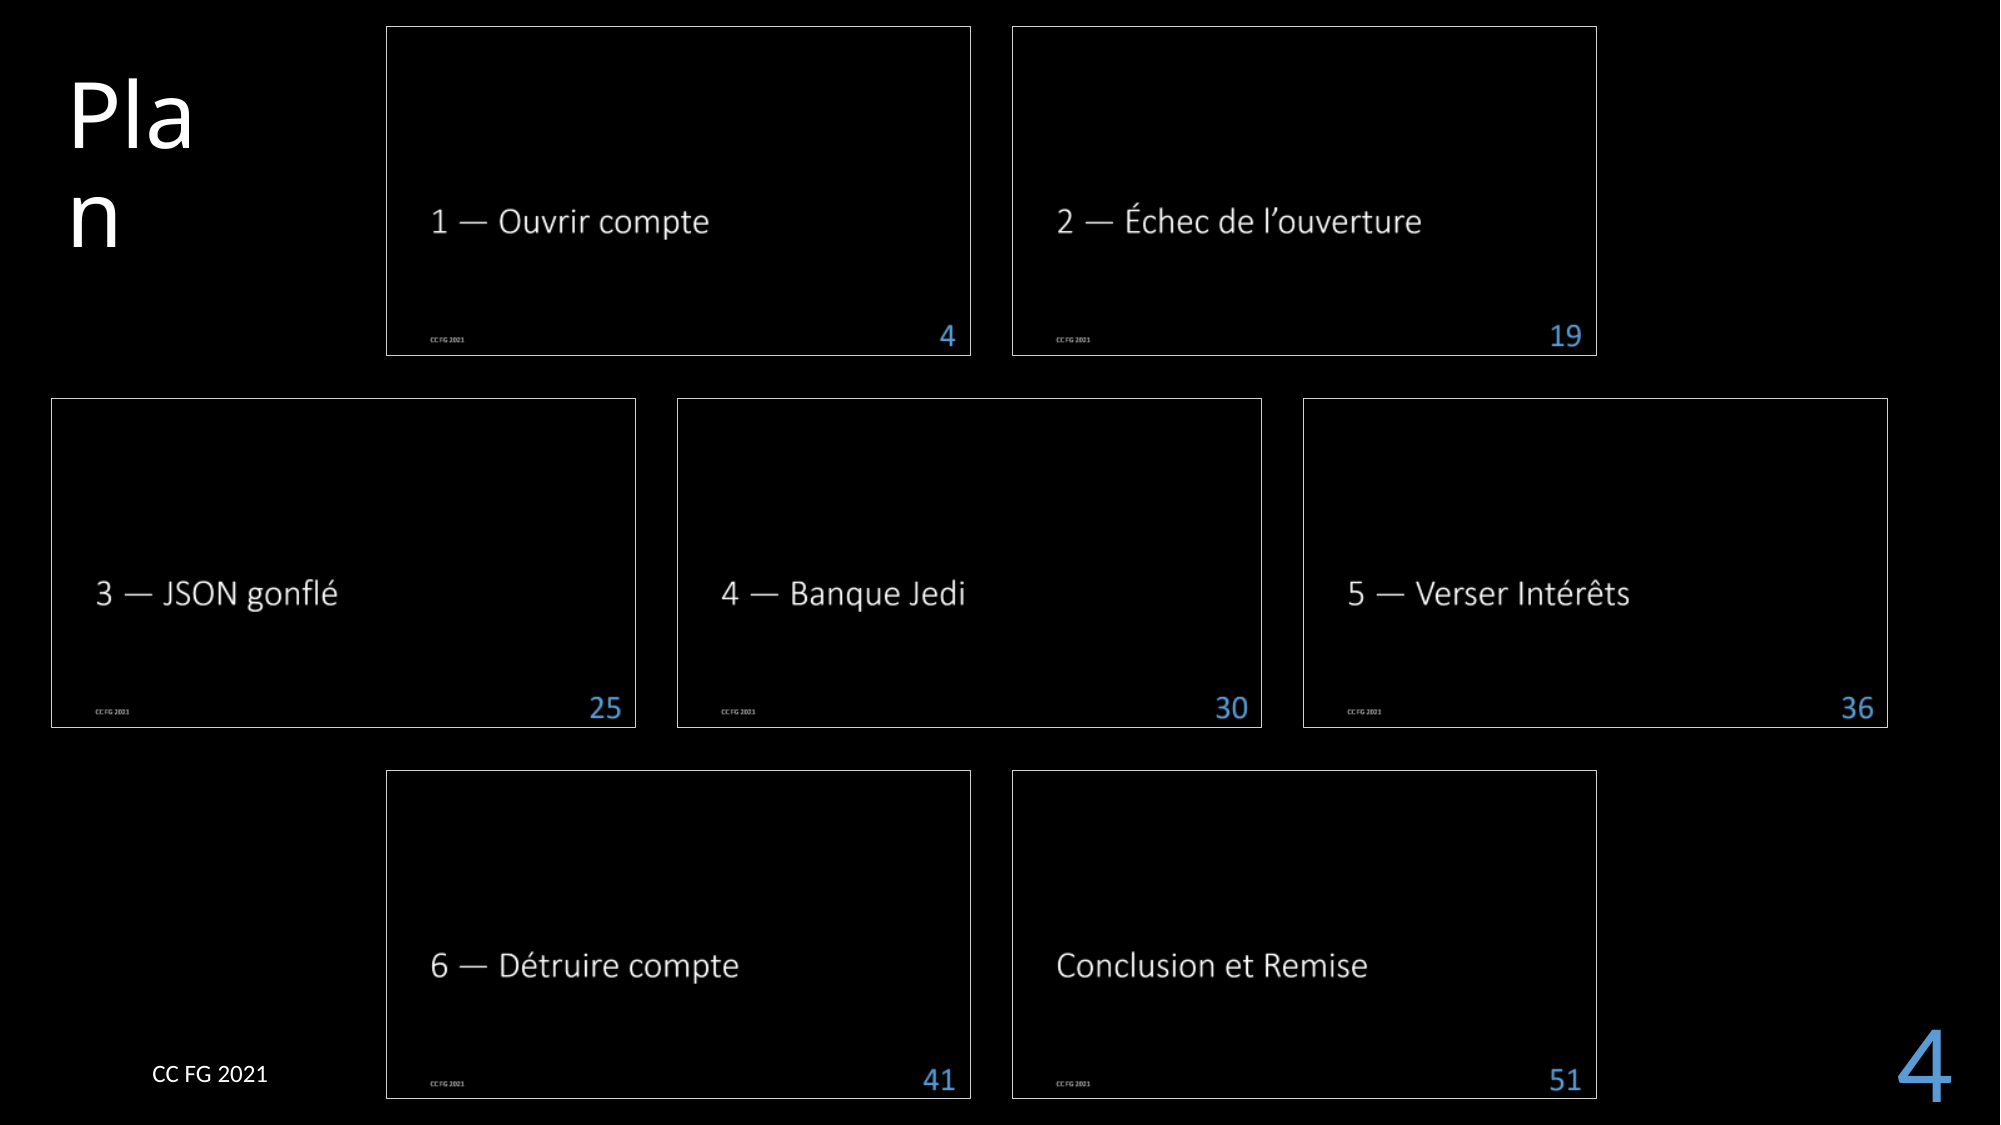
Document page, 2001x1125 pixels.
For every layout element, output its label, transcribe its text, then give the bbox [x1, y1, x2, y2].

title Plan [51, 59, 256, 278]
slide_number CC FG 2021 [137, 1042, 588, 1103]
picture [678, 399, 1261, 727]
picture [1013, 27, 1596, 355]
picture [387, 771, 970, 1098]
picture [387, 27, 970, 355]
slide_number 4 [1412, 1013, 1969, 1103]
picture [1304, 399, 1887, 727]
picture [1013, 771, 1596, 1098]
picture [52, 399, 635, 727]
